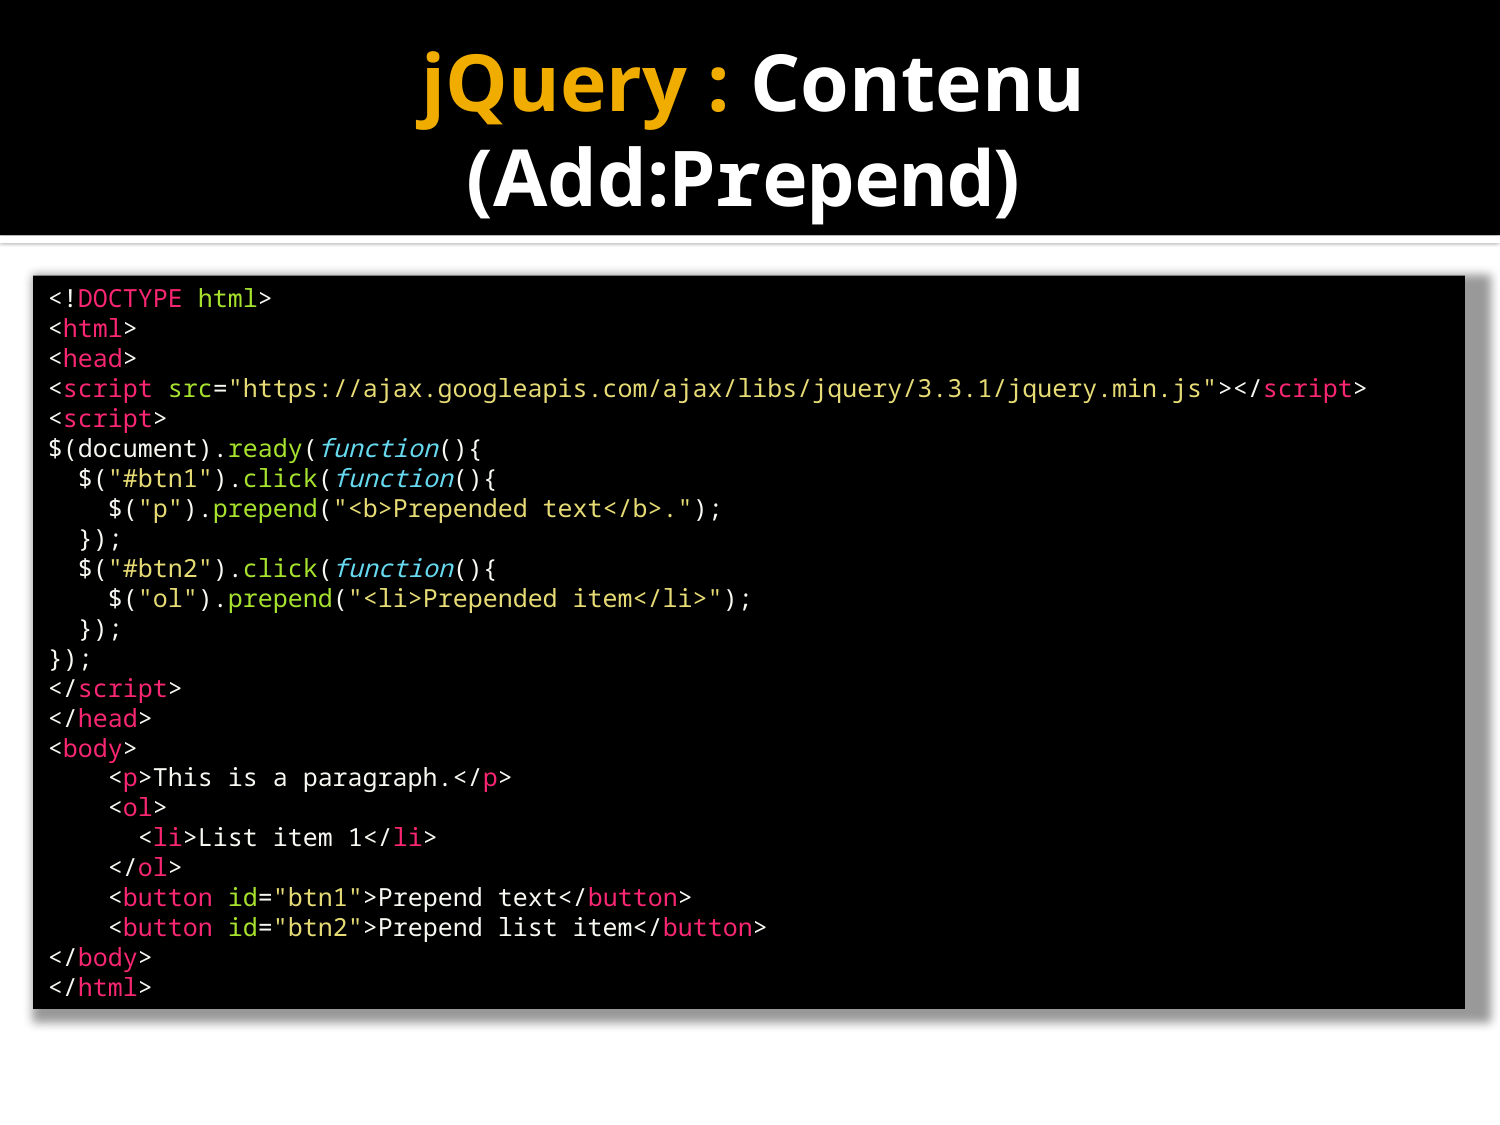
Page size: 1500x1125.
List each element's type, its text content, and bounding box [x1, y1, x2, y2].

text_box <!DOCTYPE html> <html> <head> <script src="https://ajax.googleapis.com/ajax/libs/jquery/3.3.1/jquery.min.js"></script> <script> $(document).ready(function(){ $("#btn1").click(function(){ $("p").prepend("<b>Prepended text</b>."); }); $("#btn2").click(function(){ $("ol").prepend("<li>Prepended item</li>"); }); }); </script> </head> <body> <p>This is a paragraph.</p> <ol> <li>List item 1</li> </ol> <button id="btn1">Prepend text</button> <button id="btn2">Prepend list item</button> </body> </html> [33, 275, 1465, 1009]
title jQuery : Contenu (Add:Prepend) [75, 24, 1425, 231]
